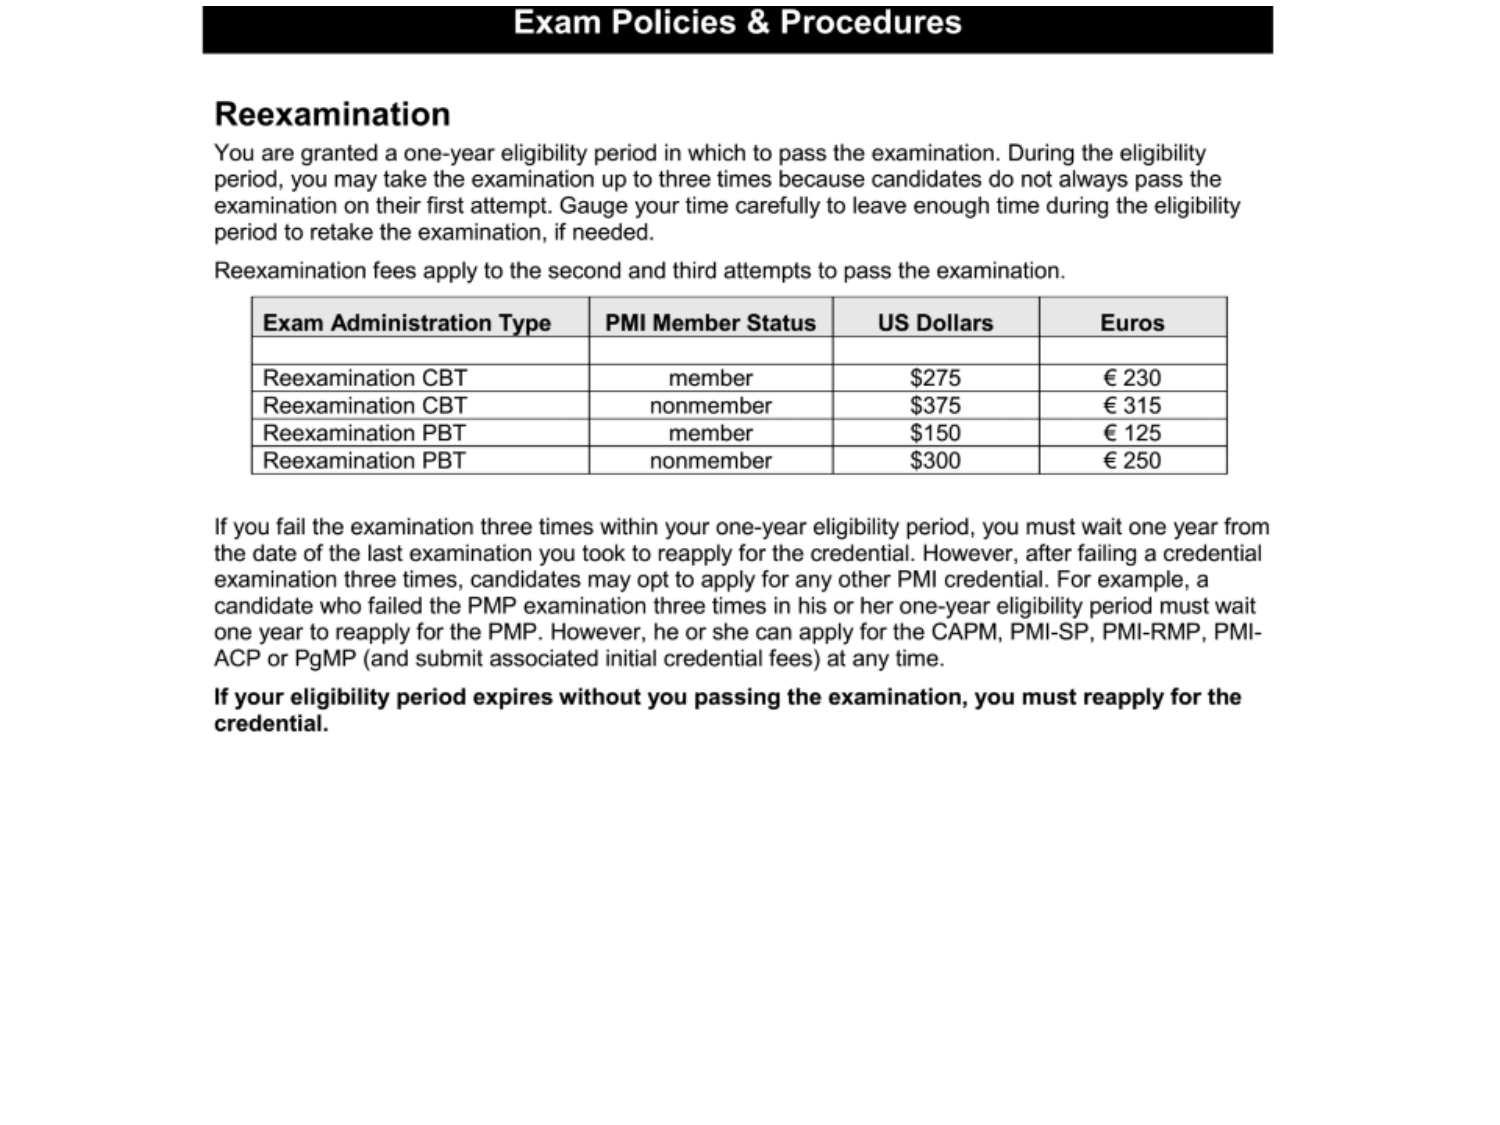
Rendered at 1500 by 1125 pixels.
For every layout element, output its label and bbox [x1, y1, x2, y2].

picture [193, 5, 1282, 735]
